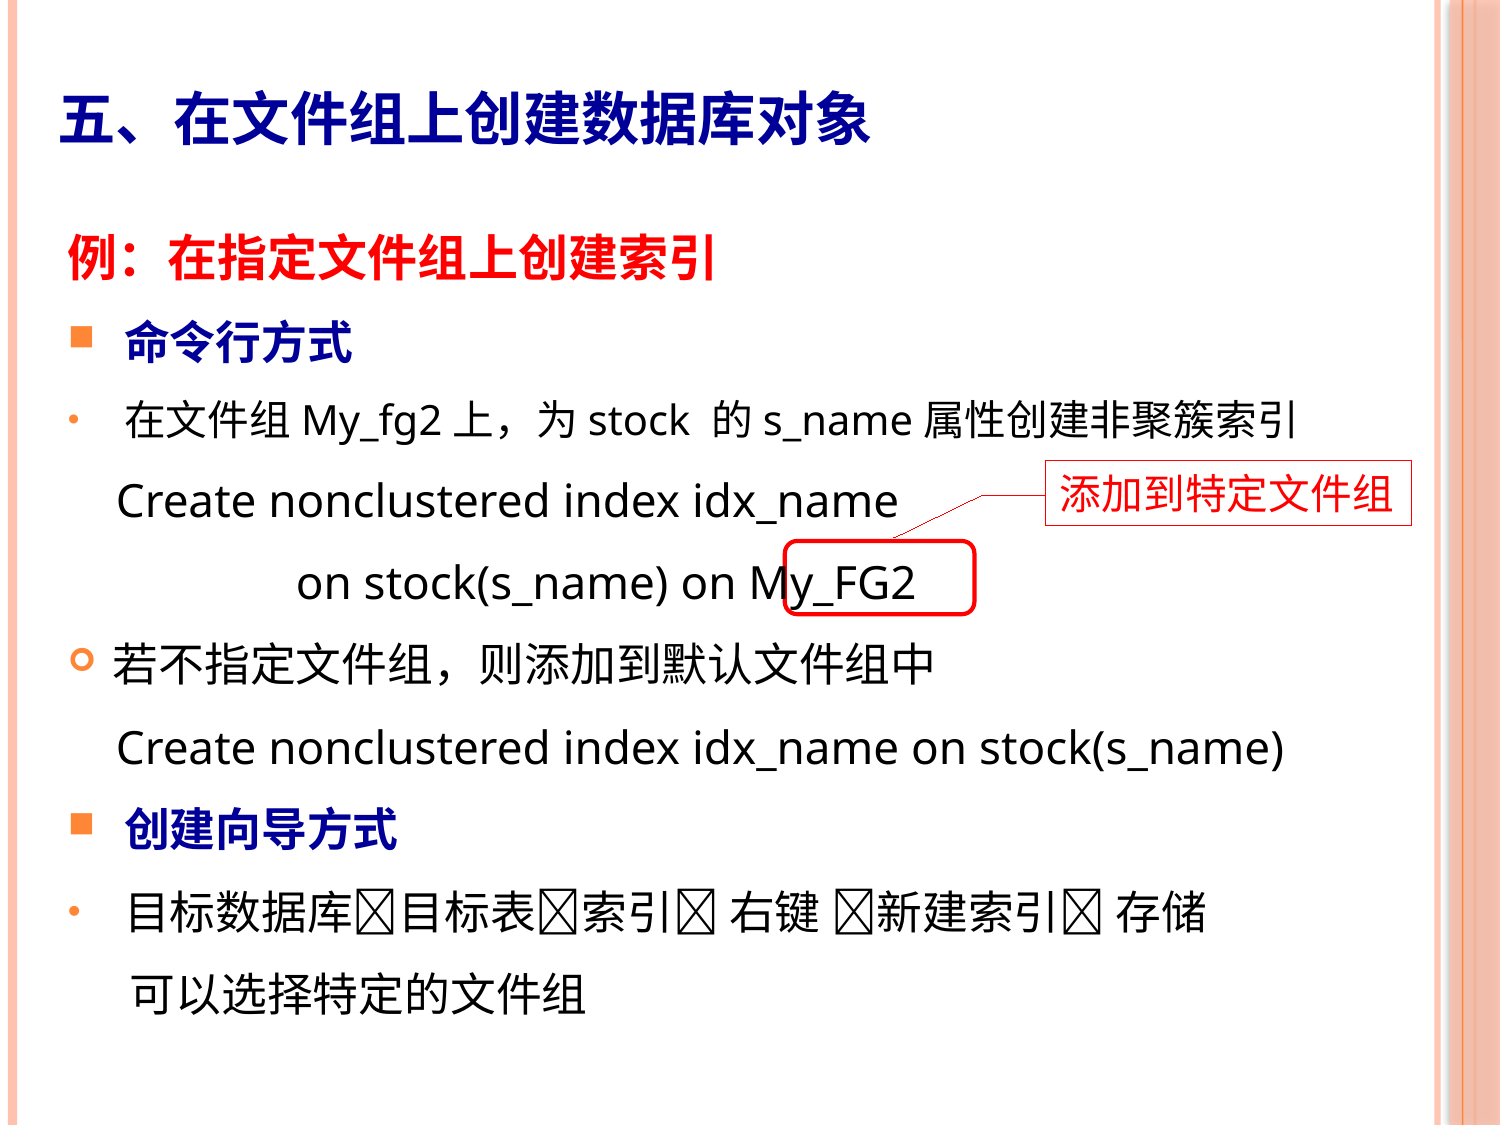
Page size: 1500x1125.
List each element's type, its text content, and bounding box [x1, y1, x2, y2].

list 例：在指定文件组上创建索引 命令行方式 在文件组My_fg2上，为stock 的s_name属性创建非聚簇索引 Create nonclustered index idx_name on stock(s_name) on My_FG2 若不指定文件组，则添加到默认文件组中 Create nonclustered index idx_name on stock(s_name) 创建向导方式 目标数据库目标表索引 右键 新建索引 存储 可以选择特定的文件组 [53, 188, 1353, 1075]
text_box 添加到特定文件组 [1353, 460, 1412, 526]
title 五、在文件组上创建数据库对象 [42, 23, 1368, 212]
